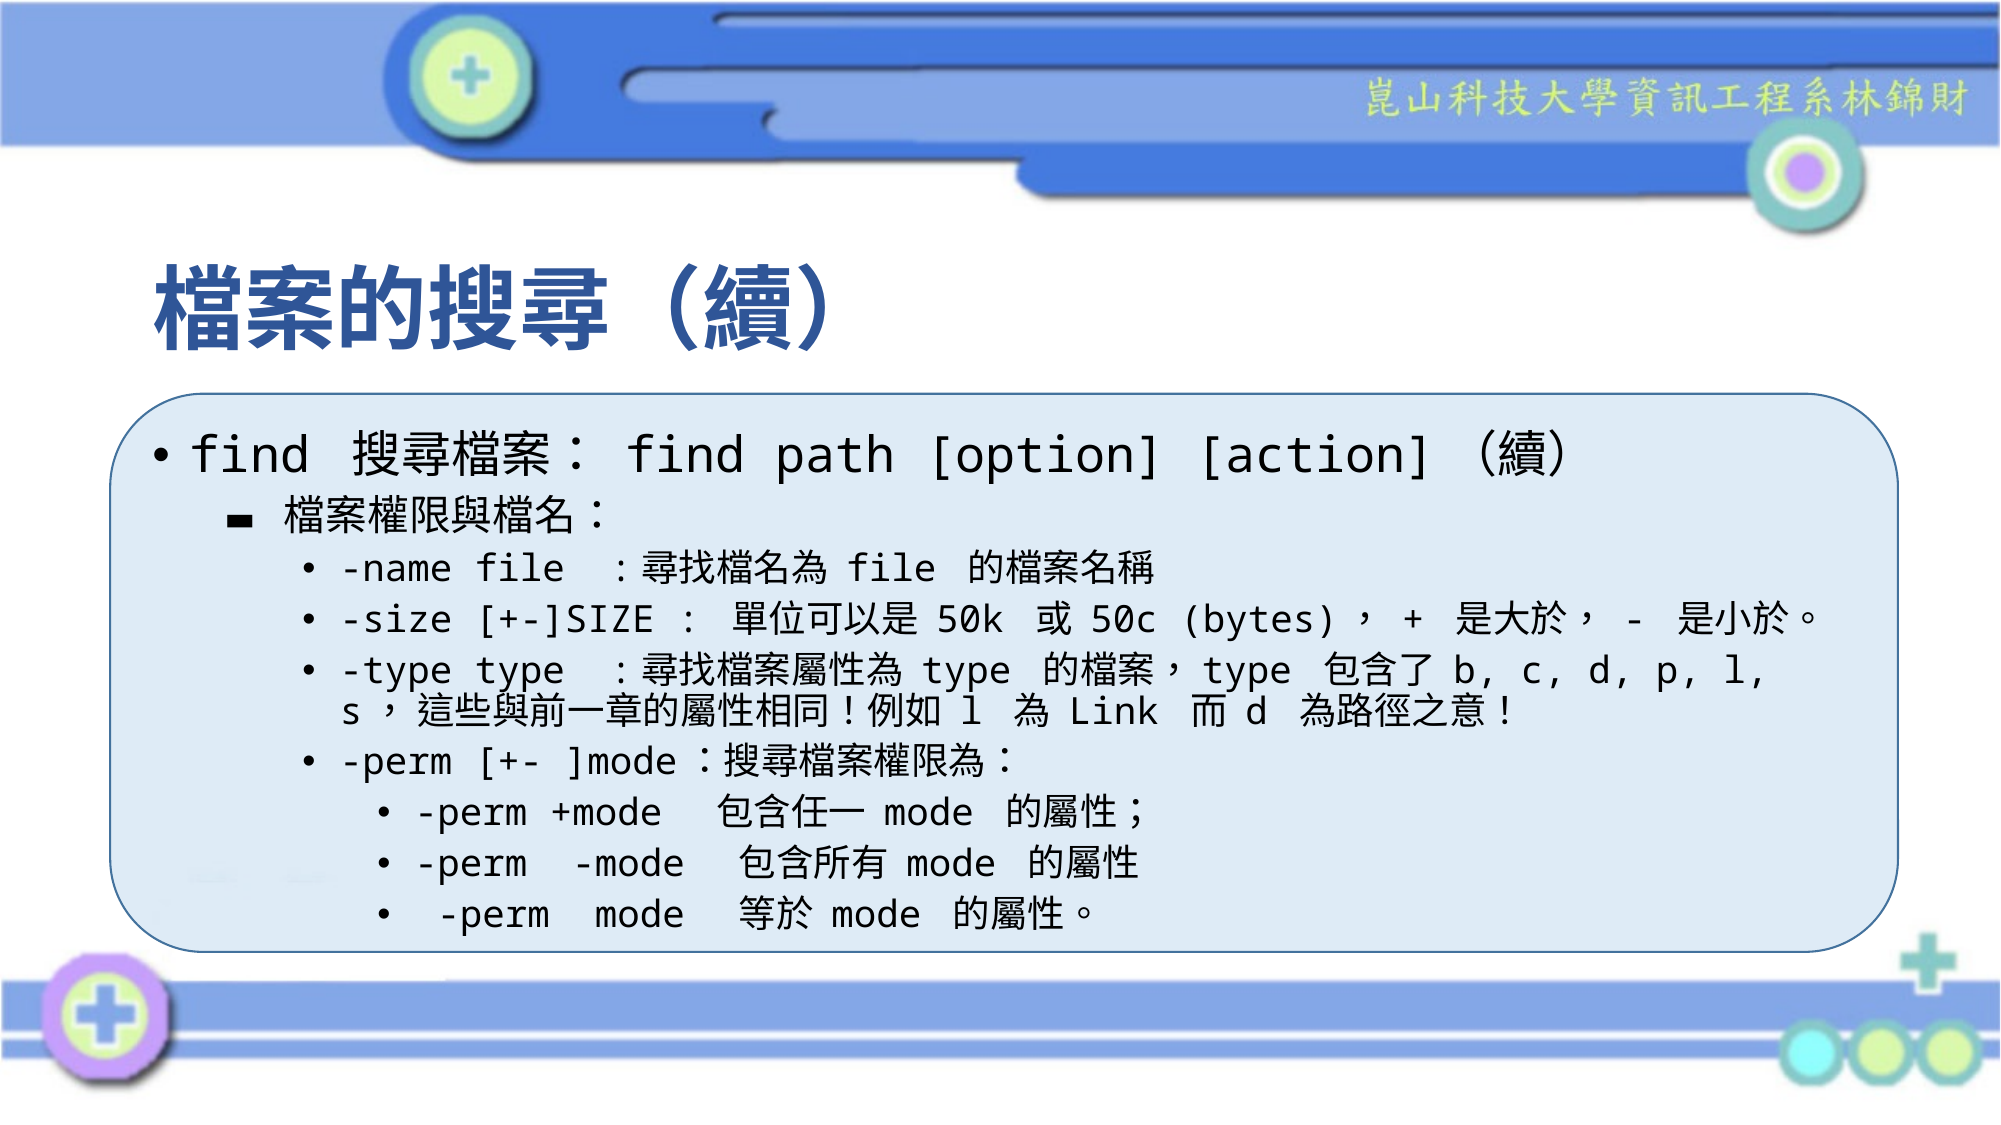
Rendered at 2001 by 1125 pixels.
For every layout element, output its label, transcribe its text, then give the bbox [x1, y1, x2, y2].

text_box [1863, 412, 1900, 933]
title 檔案的搜尋（續） [137, 203, 1863, 422]
text_box [109, 419, 137, 926]
list find 搜尋檔案： find path [option] [action]（續） 檔案權限與檔名： -name file :尋找檔名為 file 的檔案名稱 -size [+-]SIZE : 單位可以是 50k 或 50c (bytes)， + 是大於， - 是小於。 -type type :尋找檔案屬性為 type 的檔案，type 包含了 b, c, d, p, l, s， 這些與前一章的屬性相同！例如 l 為 Link 而 d 為路徑之意！ -perm [+- ]mode：搜尋檔案權限為： -perm +mode 包含任一 mode 的屬性； -perm -mode 包含所有 mode 的屬性 -perm mode 等於 mode 的屬性。 [137, 422, 1863, 989]
picture [0, 0, 2001, 1125]
